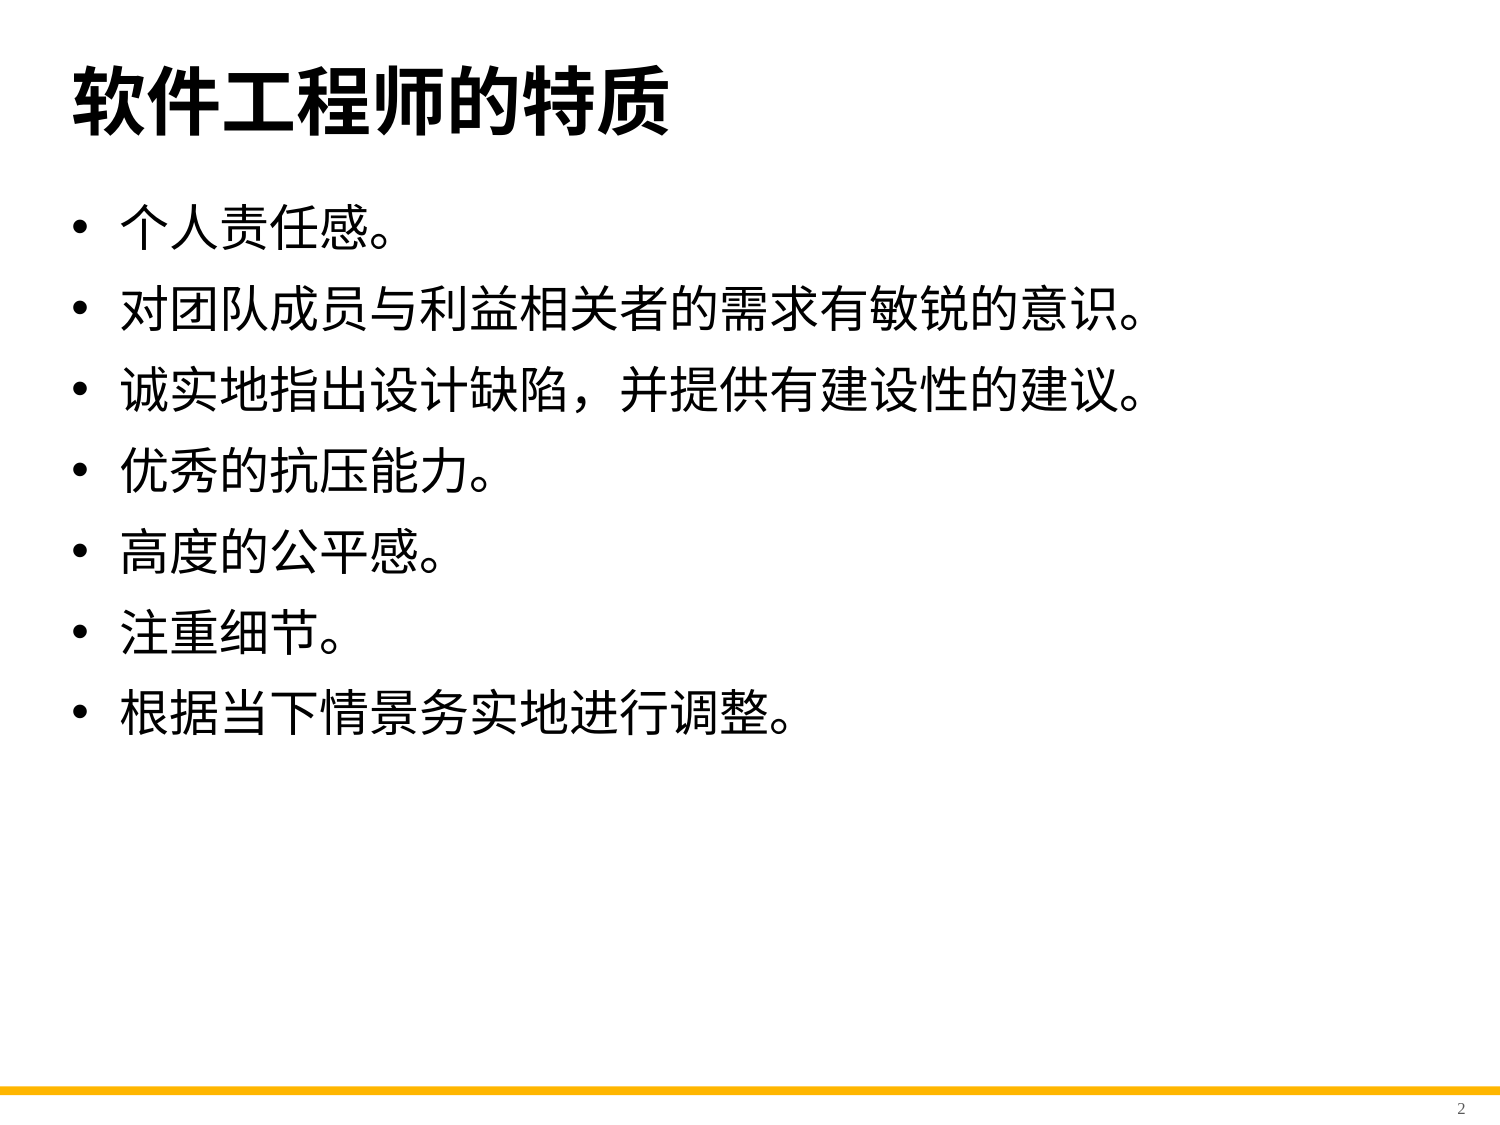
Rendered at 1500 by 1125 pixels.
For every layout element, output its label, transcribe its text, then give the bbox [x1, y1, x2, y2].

list 个人责任感。 对团队成员与利益相关者的需求有敏锐的意识。 诚实地指出设计缺陷，并提供有建设性的建议。 优秀的抗压能力。 高度的公平感。 注重细节。 根据当下情景务实地进行调整。 [56, 189, 1444, 963]
title 软件工程师的特质 [56, 55, 1444, 157]
slide_number 2 [1415, 1094, 1474, 1122]
